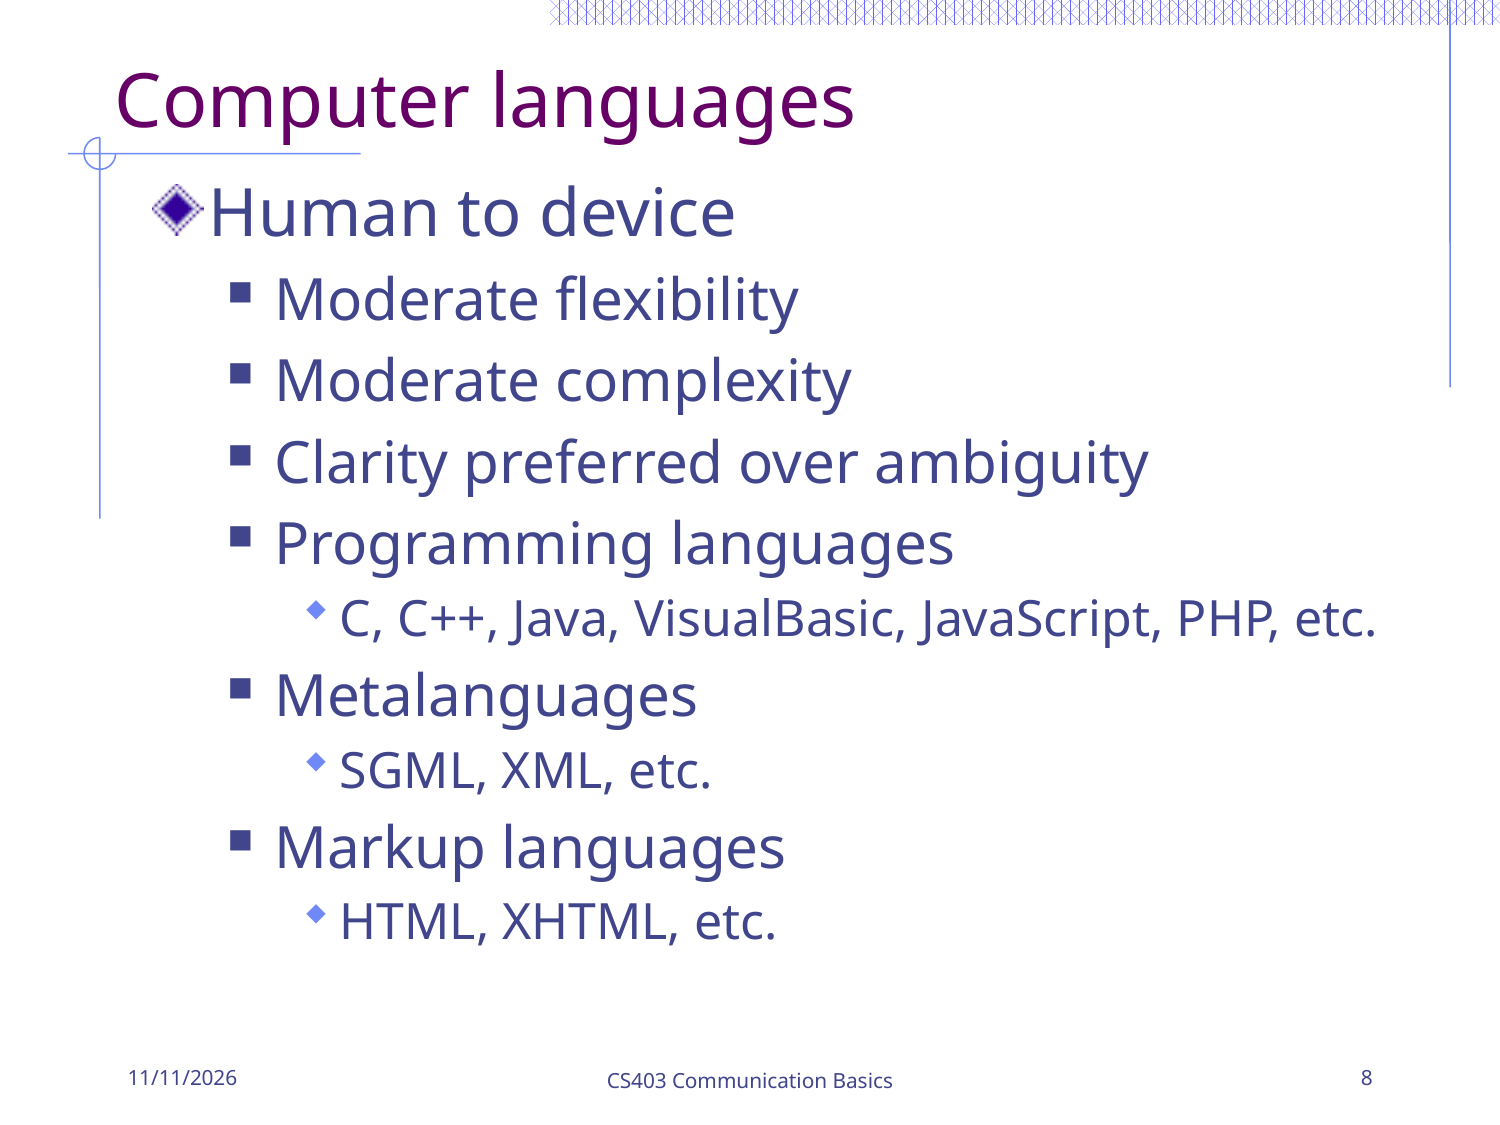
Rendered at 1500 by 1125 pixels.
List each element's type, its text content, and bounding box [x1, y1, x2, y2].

title Computer languages [99, 37, 1450, 150]
footer CS403 Communication Basics [512, 1049, 988, 1101]
slide_number 8 [1074, 1049, 1388, 1101]
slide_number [112, 1049, 426, 1101]
picture [152, 184, 204, 236]
list Human to device Moderate flexibility Moderate complexity Clarity preferred over ambiguity Programming languages C, C++, Java, VisualBasic, JavaScript, PHP, etc. Metalanguages SGML, XML, etc. Markup languages HTML, XHTML, etc. [137, 162, 1413, 1038]
